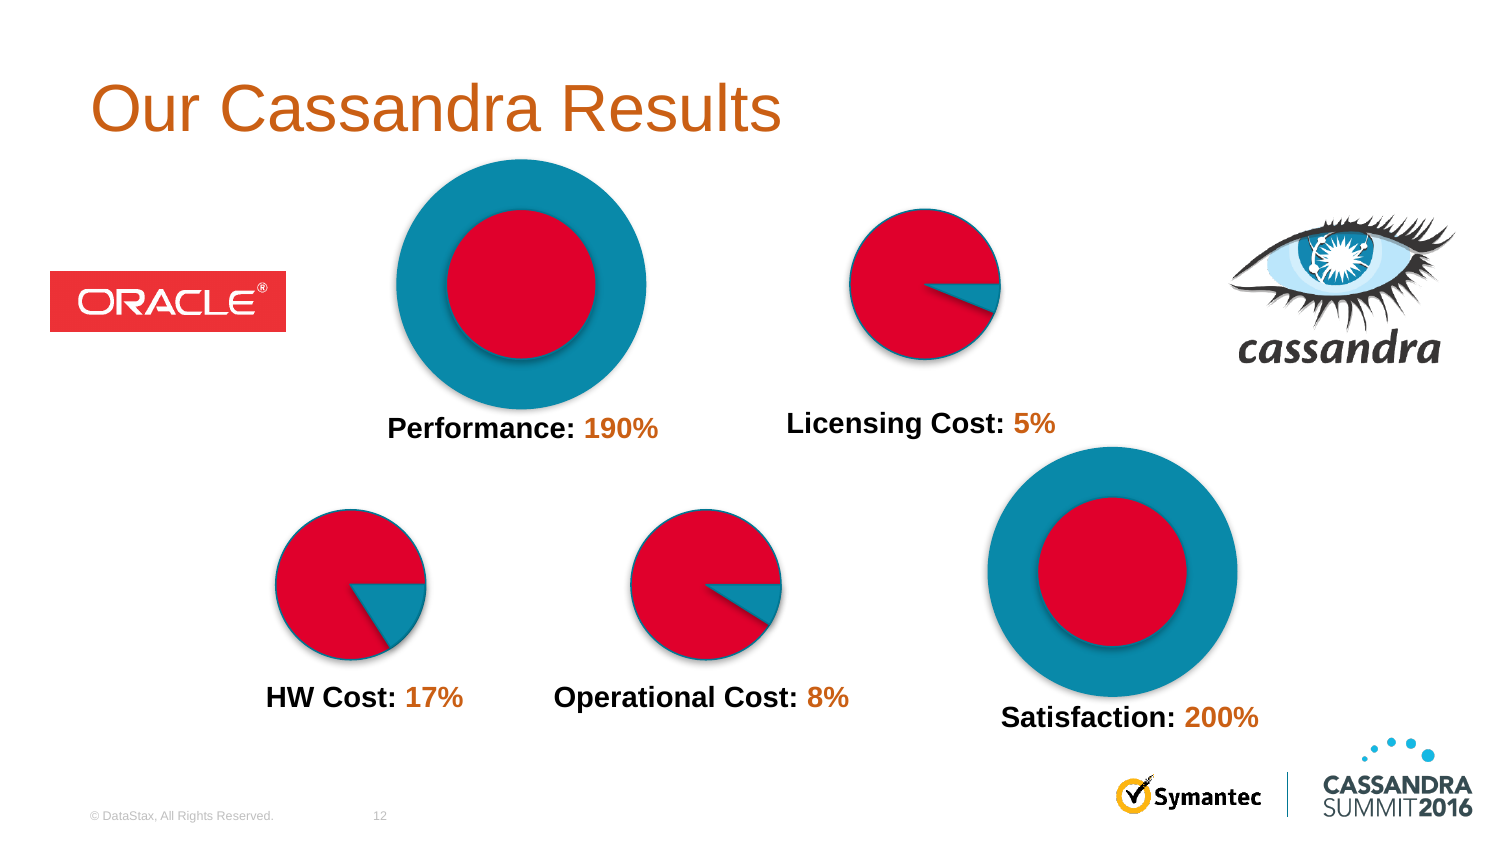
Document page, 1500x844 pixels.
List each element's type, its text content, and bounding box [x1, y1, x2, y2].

text_box [349, 583, 426, 649]
text_box [849, 208, 1001, 361]
slide_number 12 [346, 793, 414, 839]
picture [1320, 734, 1475, 819]
picture [49, 271, 286, 332]
title Our Cassandra Results [75, 34, 1425, 175]
text_box [445, 208, 598, 361]
text_box [924, 283, 1001, 314]
footer © DataStax, All Rights Reserved. [75, 793, 337, 839]
text_box Operational Cost: 8% [538, 671, 865, 722]
text_box Satisfaction: 200% [986, 690, 1275, 741]
text_box Performance: 190% [372, 401, 674, 452]
text_box HW Cost: 17% [251, 671, 479, 722]
text_box [630, 508, 782, 661]
text_box [986, 446, 1239, 690]
text_box [705, 583, 782, 626]
text_box Licensing Cost: 5% [771, 396, 1071, 447]
text_box [395, 175, 648, 401]
text_box [274, 508, 427, 661]
text_box [1036, 496, 1189, 648]
picture [1112, 769, 1265, 818]
picture [1224, 209, 1460, 367]
